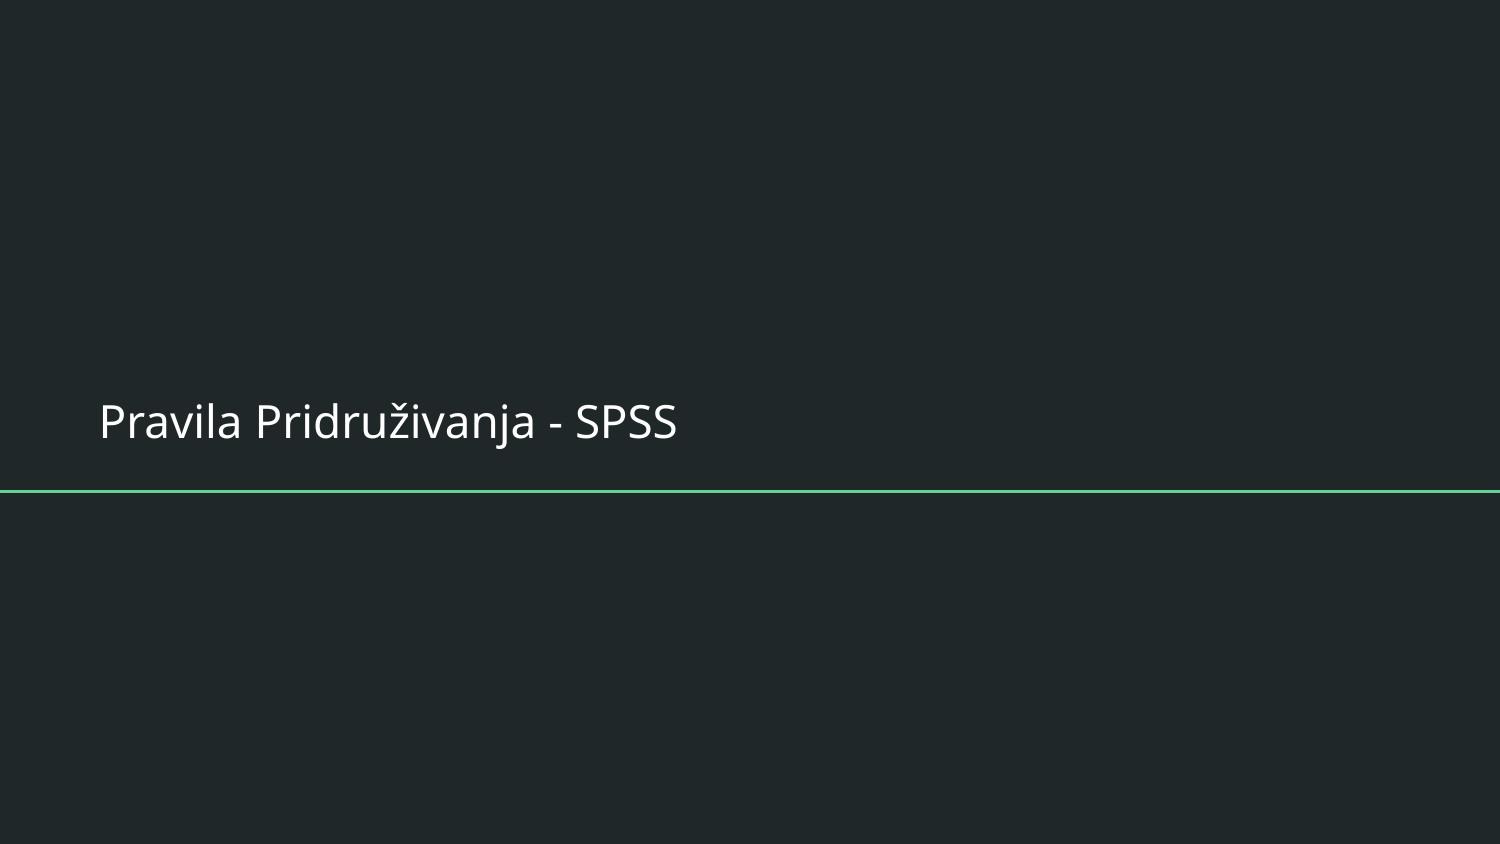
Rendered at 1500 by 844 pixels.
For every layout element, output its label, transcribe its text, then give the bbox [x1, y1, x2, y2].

title Pravila Pridruživanja - SPSS [83, 206, 1417, 467]
